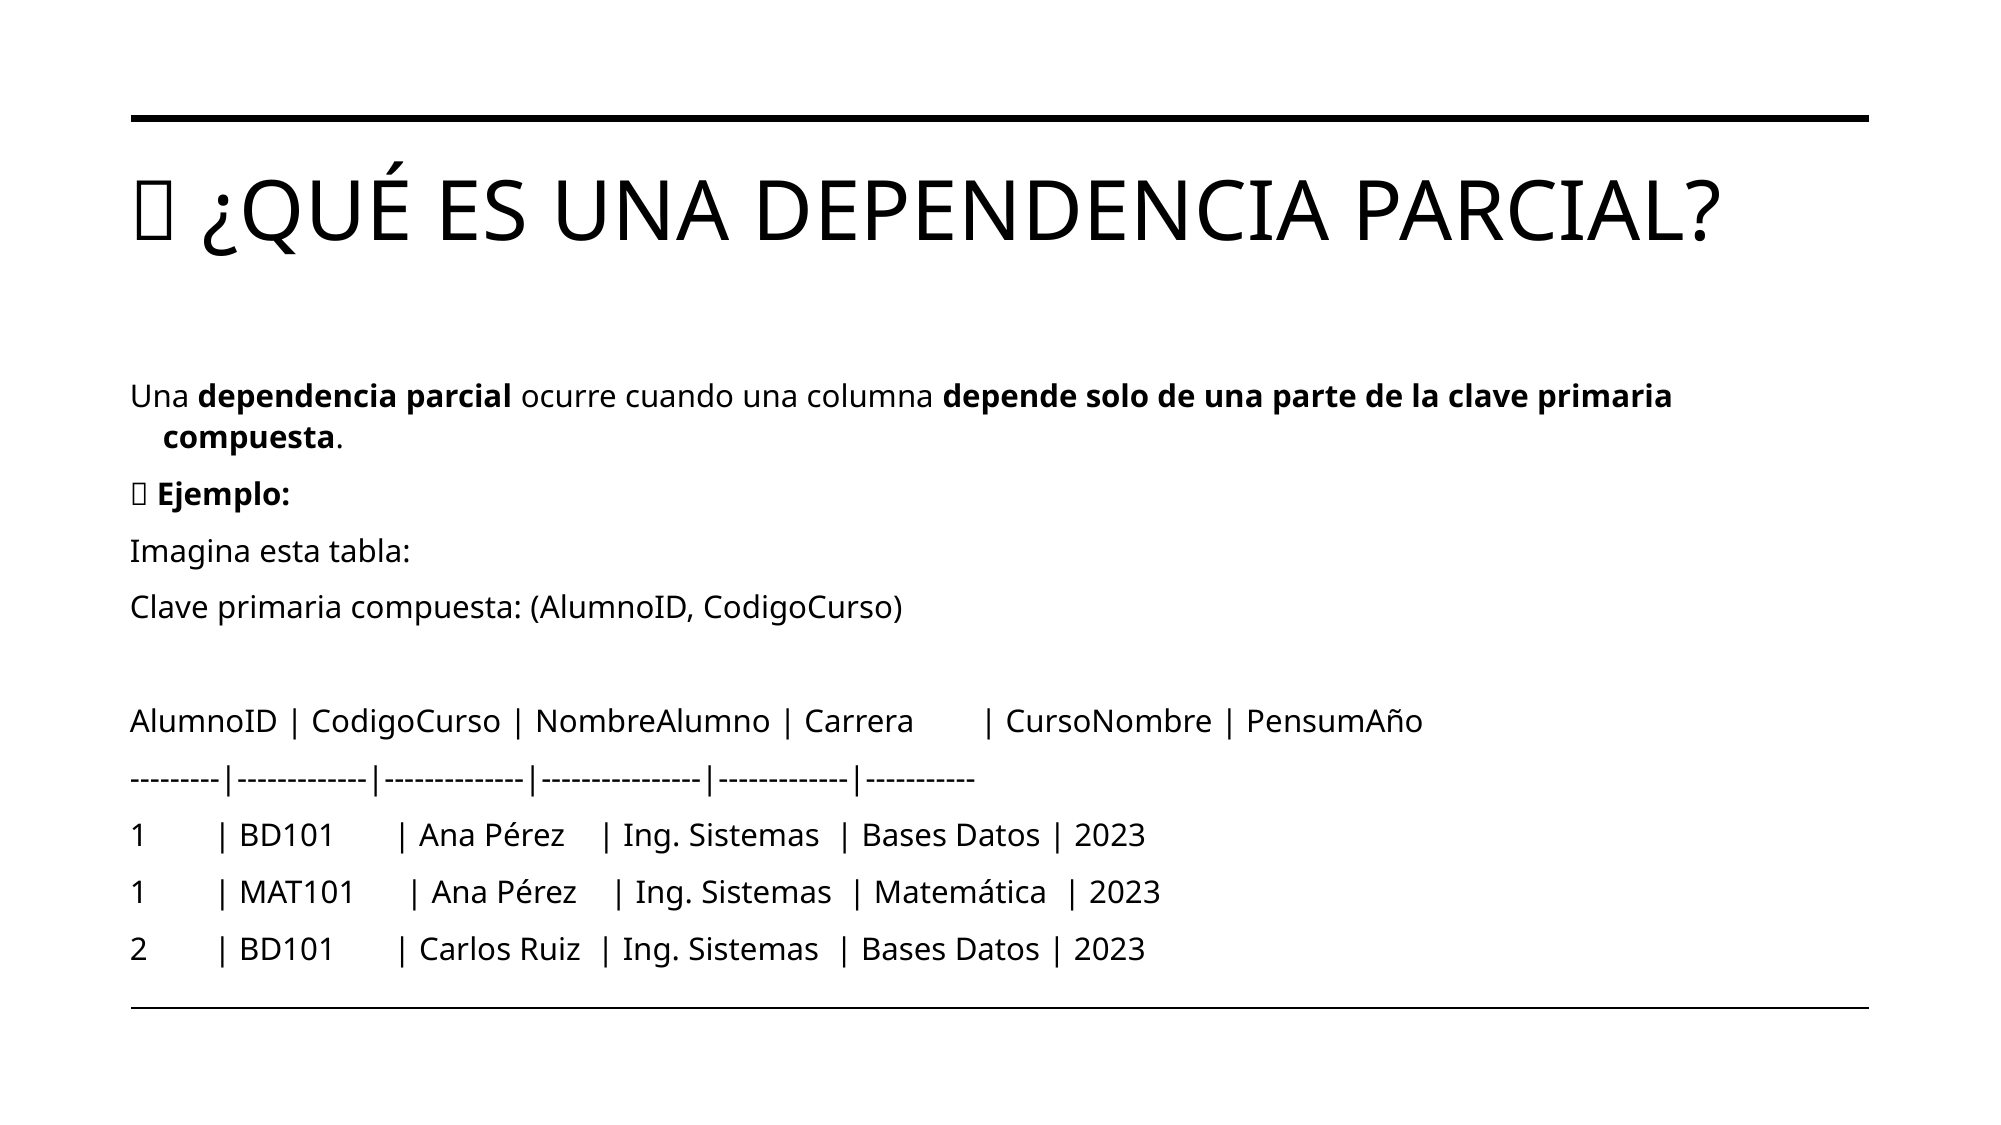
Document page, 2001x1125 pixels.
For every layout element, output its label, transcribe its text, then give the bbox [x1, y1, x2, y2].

list Una dependencia parcial ocurre cuando una columna depende solo de una parte de la clave primaria compuesta. 🧨 Ejemplo: Imagina esta tabla: Clave primaria compuesta: (AlumnoID, CodigoCurso) AlumnoID | CodigoCurso | NombreAlumno | Carrera | CursoNombre | PensumAño ---------|-------------|--------------|----------------|-------------|----------- 1 | BD101 | Ana Pérez | Ing. Sistemas | Bases Datos | 2023 1 | MAT101 | Ana Pérez | Ing. Sistemas | Matemática | 2023 2 | BD101 | Carlos Ruiz | Ing. Sistemas | Bases Datos | 2023 [114, 364, 1869, 978]
title 📌 ¿Qué es una dependencia parcial? [114, 149, 1869, 364]
